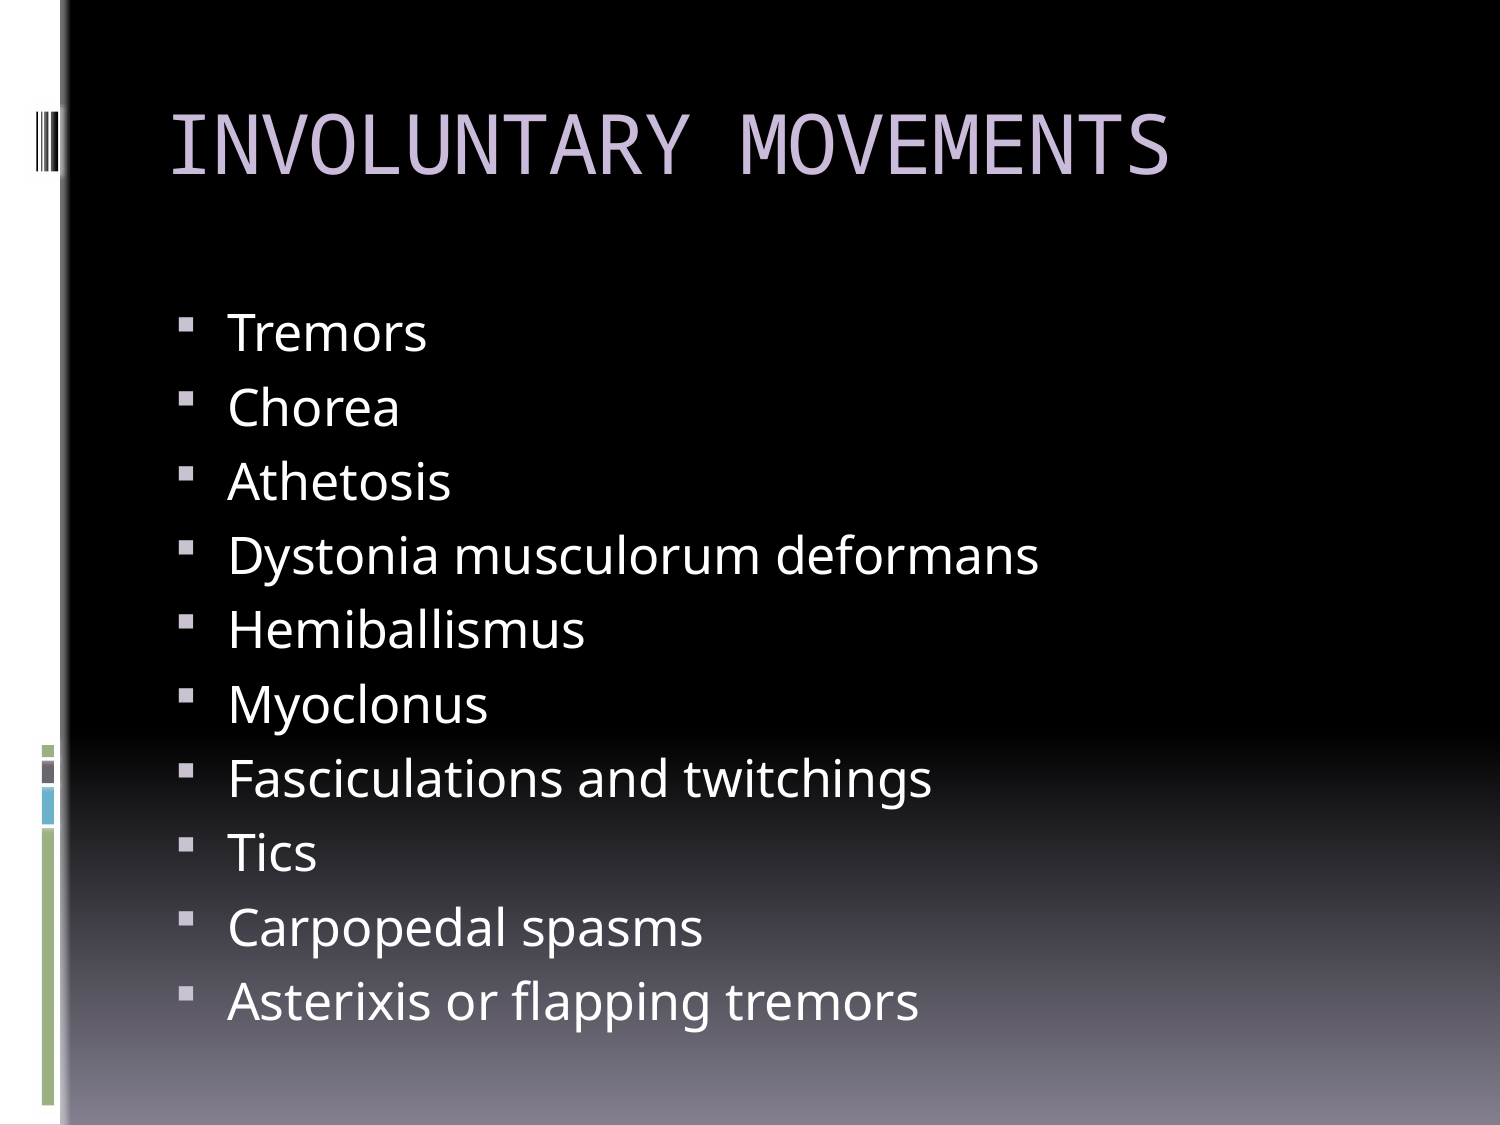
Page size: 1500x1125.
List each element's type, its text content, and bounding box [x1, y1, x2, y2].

title INVOLUNTARY MOVEMENTS [150, 83, 1425, 234]
list Tremors Chorea Athetosis Dystonia musculorum deformans Hemiballismus Myoclonus Fasciculations and twitchings Tics Carpopedal spasms Asterixis or flapping tremors [150, 292, 1425, 1043]
